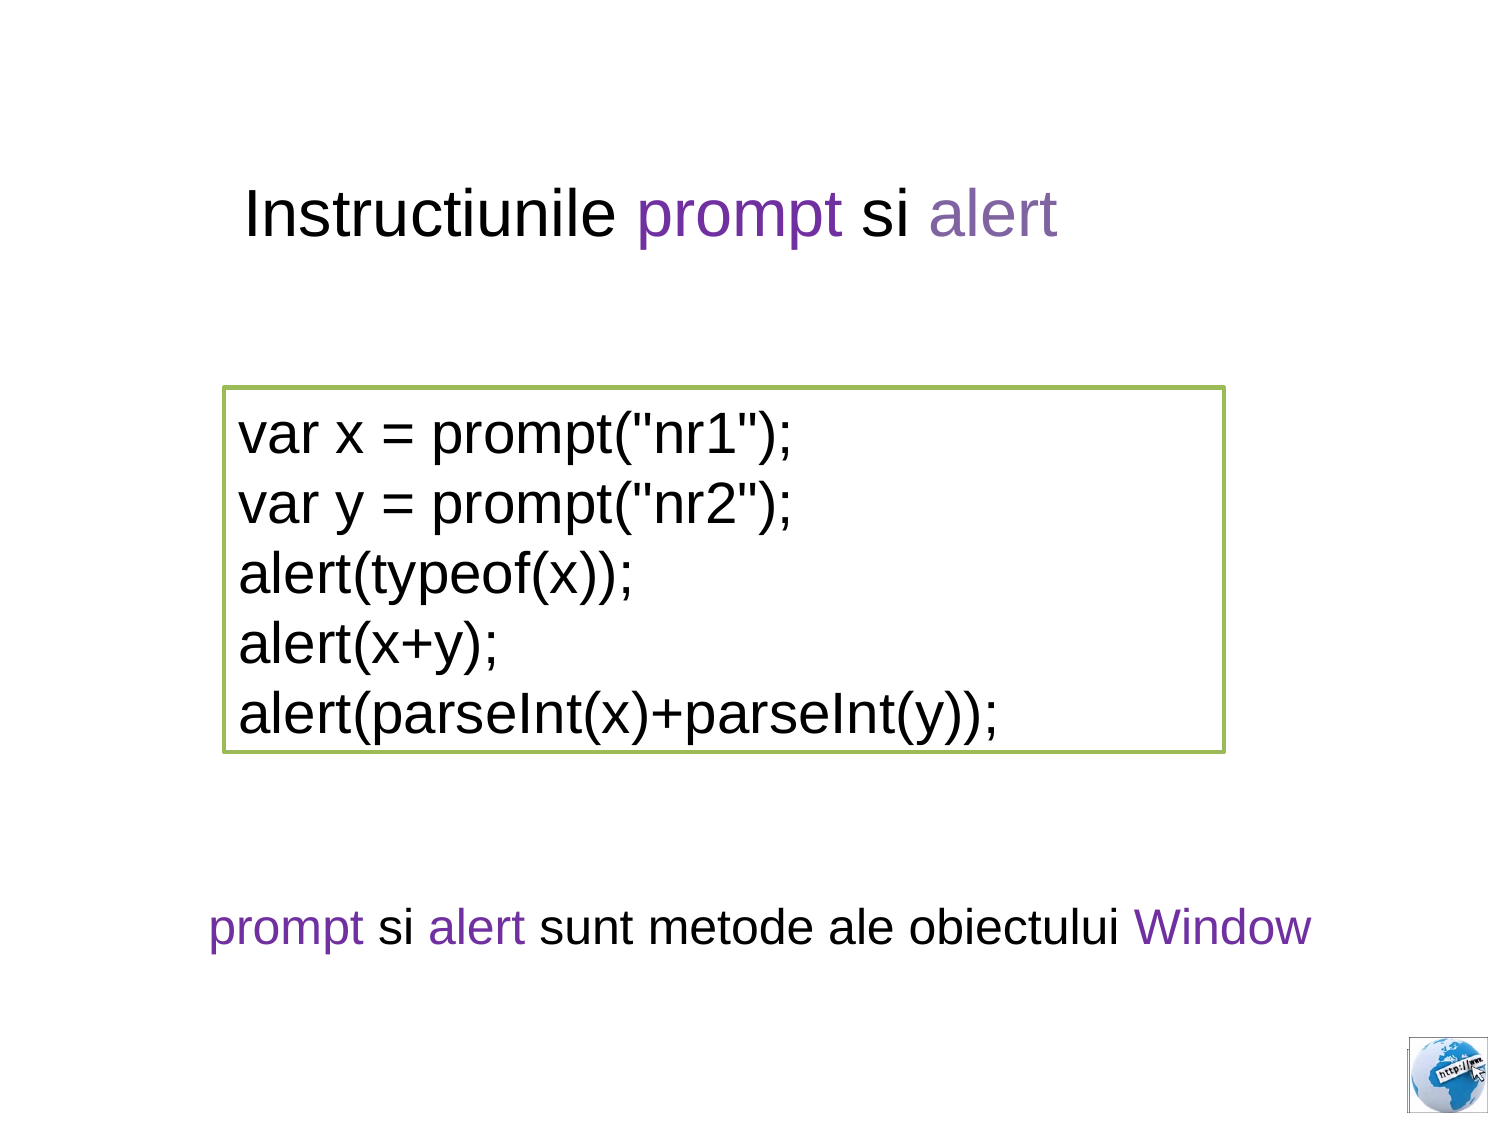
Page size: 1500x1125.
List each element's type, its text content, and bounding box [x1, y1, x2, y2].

picture [1407, 1037, 1488, 1113]
text_box Instructiunile prompt si alert [228, 162, 1074, 338]
text_box prompt si alert sunt metode ale obiectului Window [193, 887, 1327, 963]
text_box var x = prompt("nr1"); var y = prompt("nr2"); alert(typeof(x)); alert(x+y); alert(parseInt(x)+parseInt(y)); [222, 385, 1226, 754]
